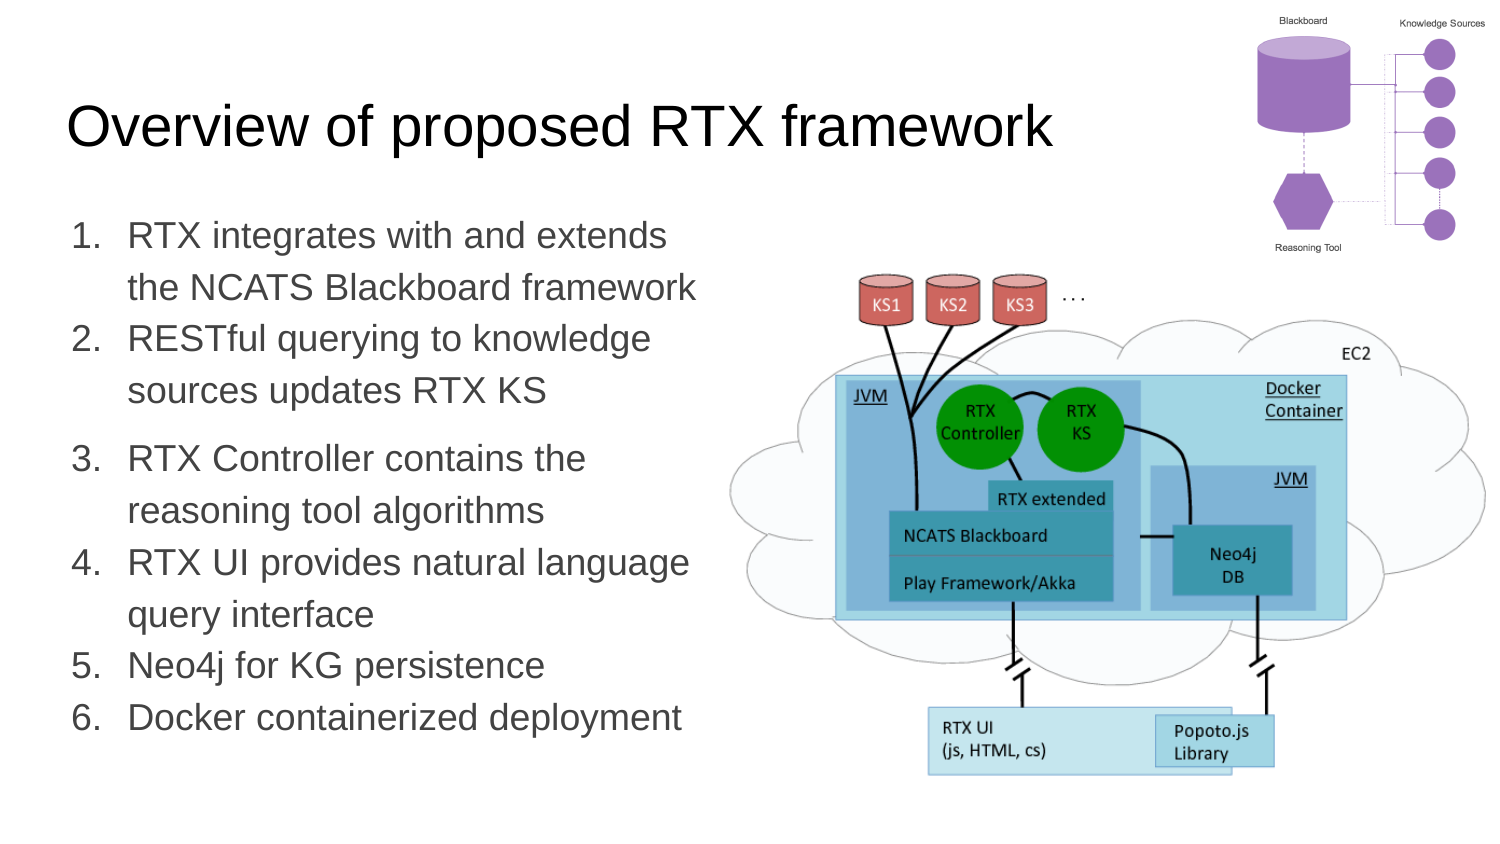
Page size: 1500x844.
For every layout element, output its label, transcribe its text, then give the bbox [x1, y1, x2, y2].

picture [724, 11, 1500, 836]
list RTX integrates with and extends the NCATS Blackboard framework RESTful querying to knowledge sources updates RTX KS RTX Controller contains the reasoning tool algorithms RTX UI provides natural language query interface Neo4j for KG persistence Docker containerized deployment [37, 189, 725, 750]
title Overview of proposed RTX framework [51, 72, 1240, 167]
